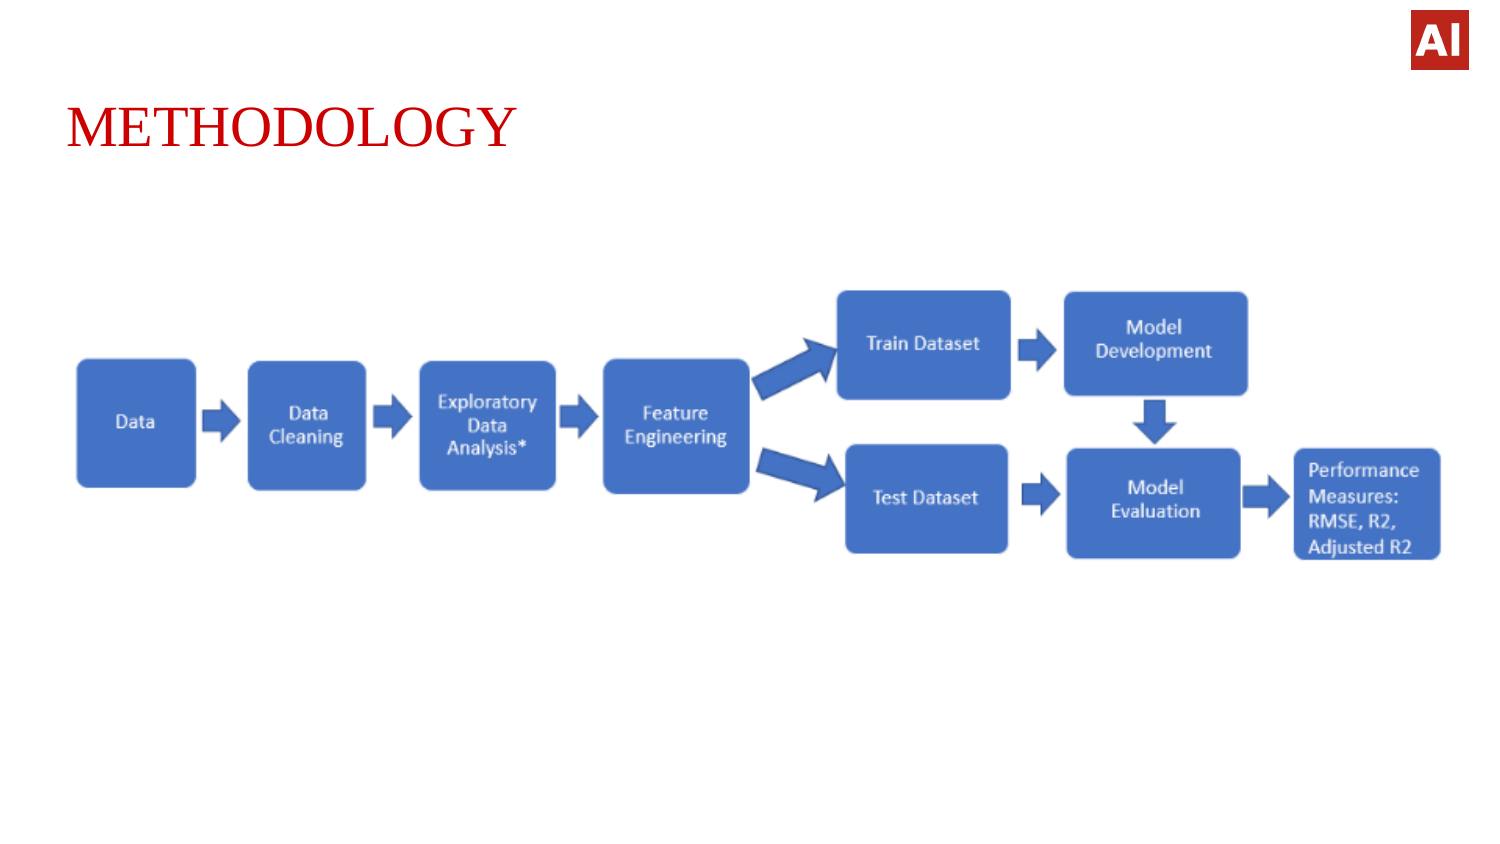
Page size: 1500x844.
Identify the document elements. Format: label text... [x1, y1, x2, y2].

picture [37, 228, 1463, 616]
picture [1411, 10, 1469, 70]
title METHODOLOGY [51, 72, 1449, 167]
